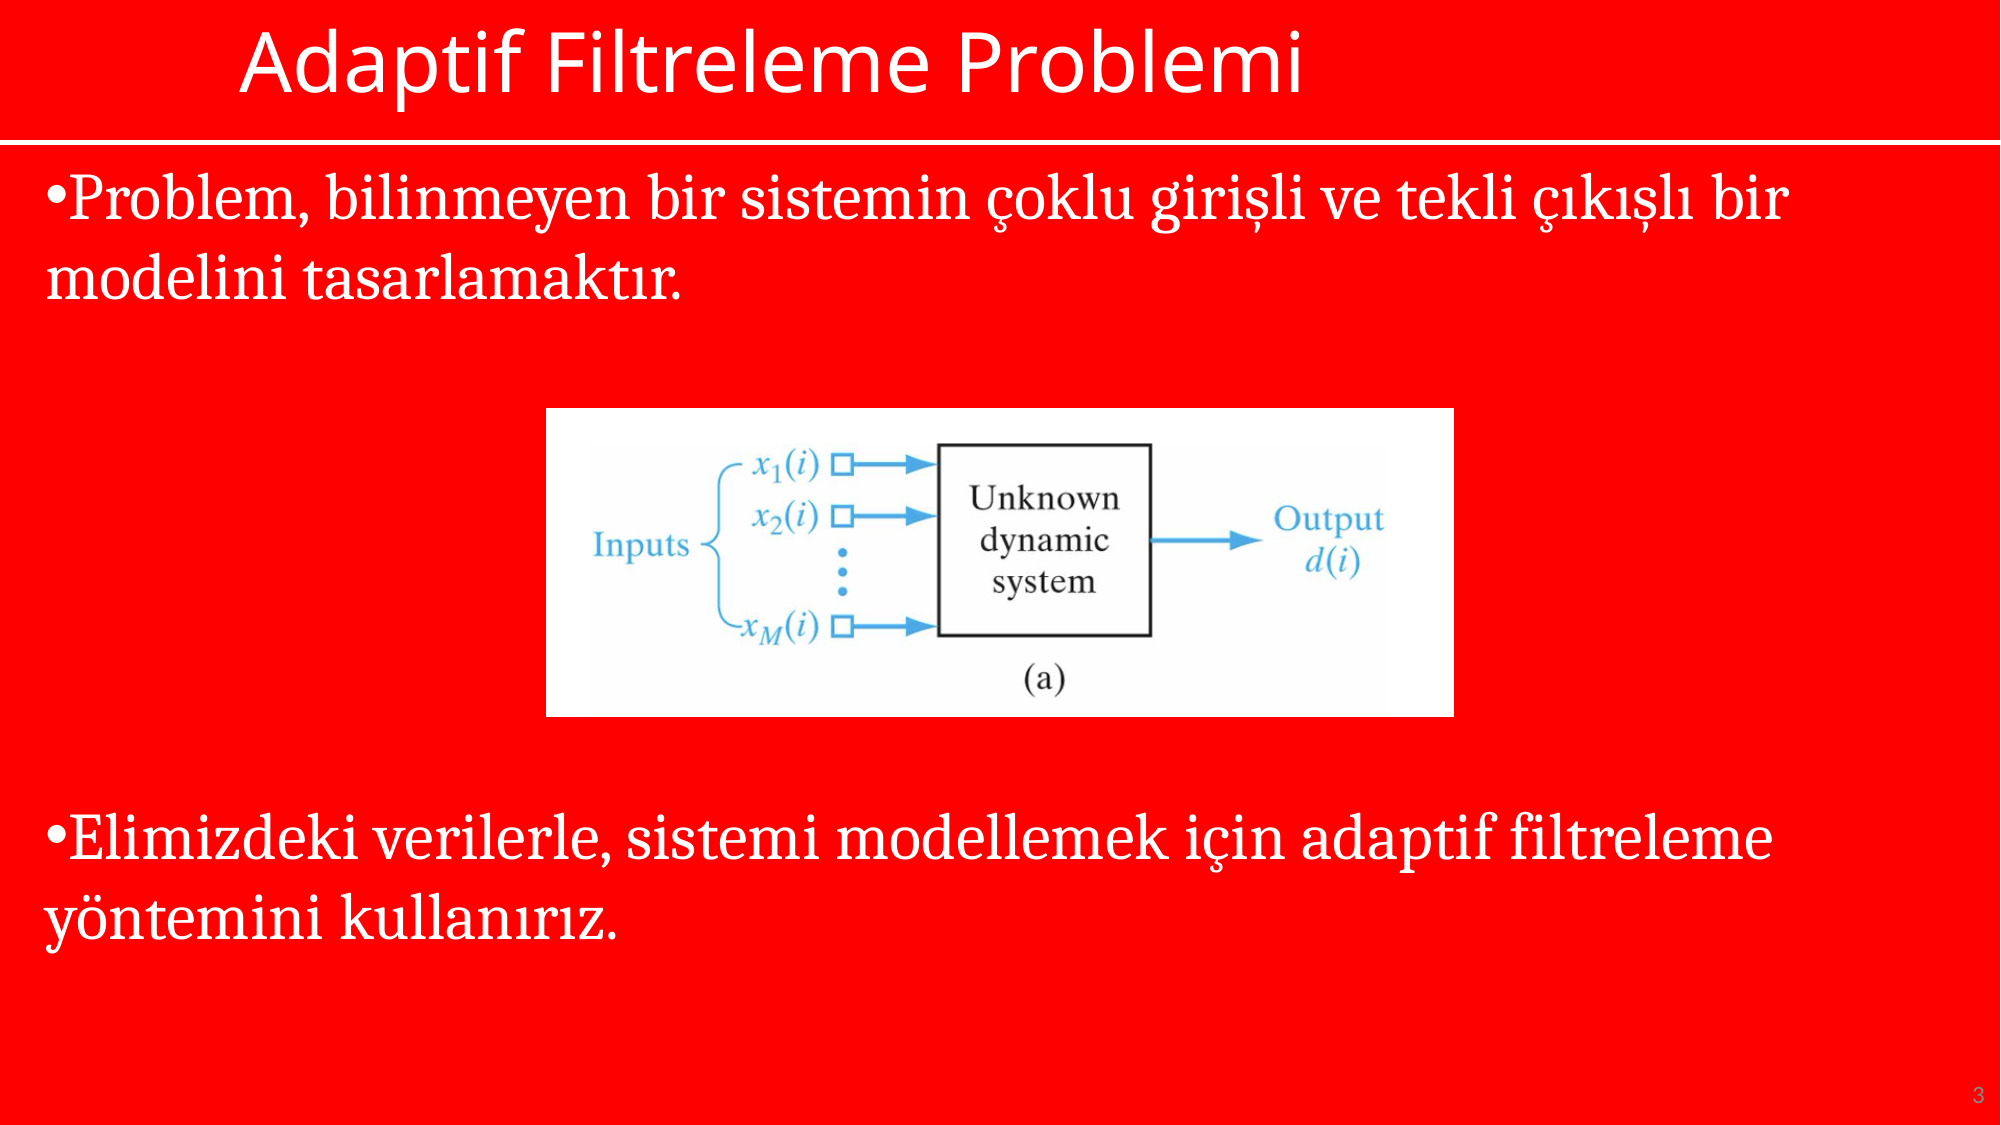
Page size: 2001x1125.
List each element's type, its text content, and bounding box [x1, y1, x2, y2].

title Adaptif Filtreleme Problemi [237, 0, 1650, 142]
text_box Problem, bilinmeyen bir sistemin çoklu girişli ve tekli çıkışlı bir modelini tasarlamaktır. Elimizdeki verilerle, sistemi modellemek için adaptif filtreleme yöntemini kullanırız. [45, 142, 1971, 953]
text_box 3 [1970, 1076, 1987, 1109]
picture [546, 407, 1454, 718]
